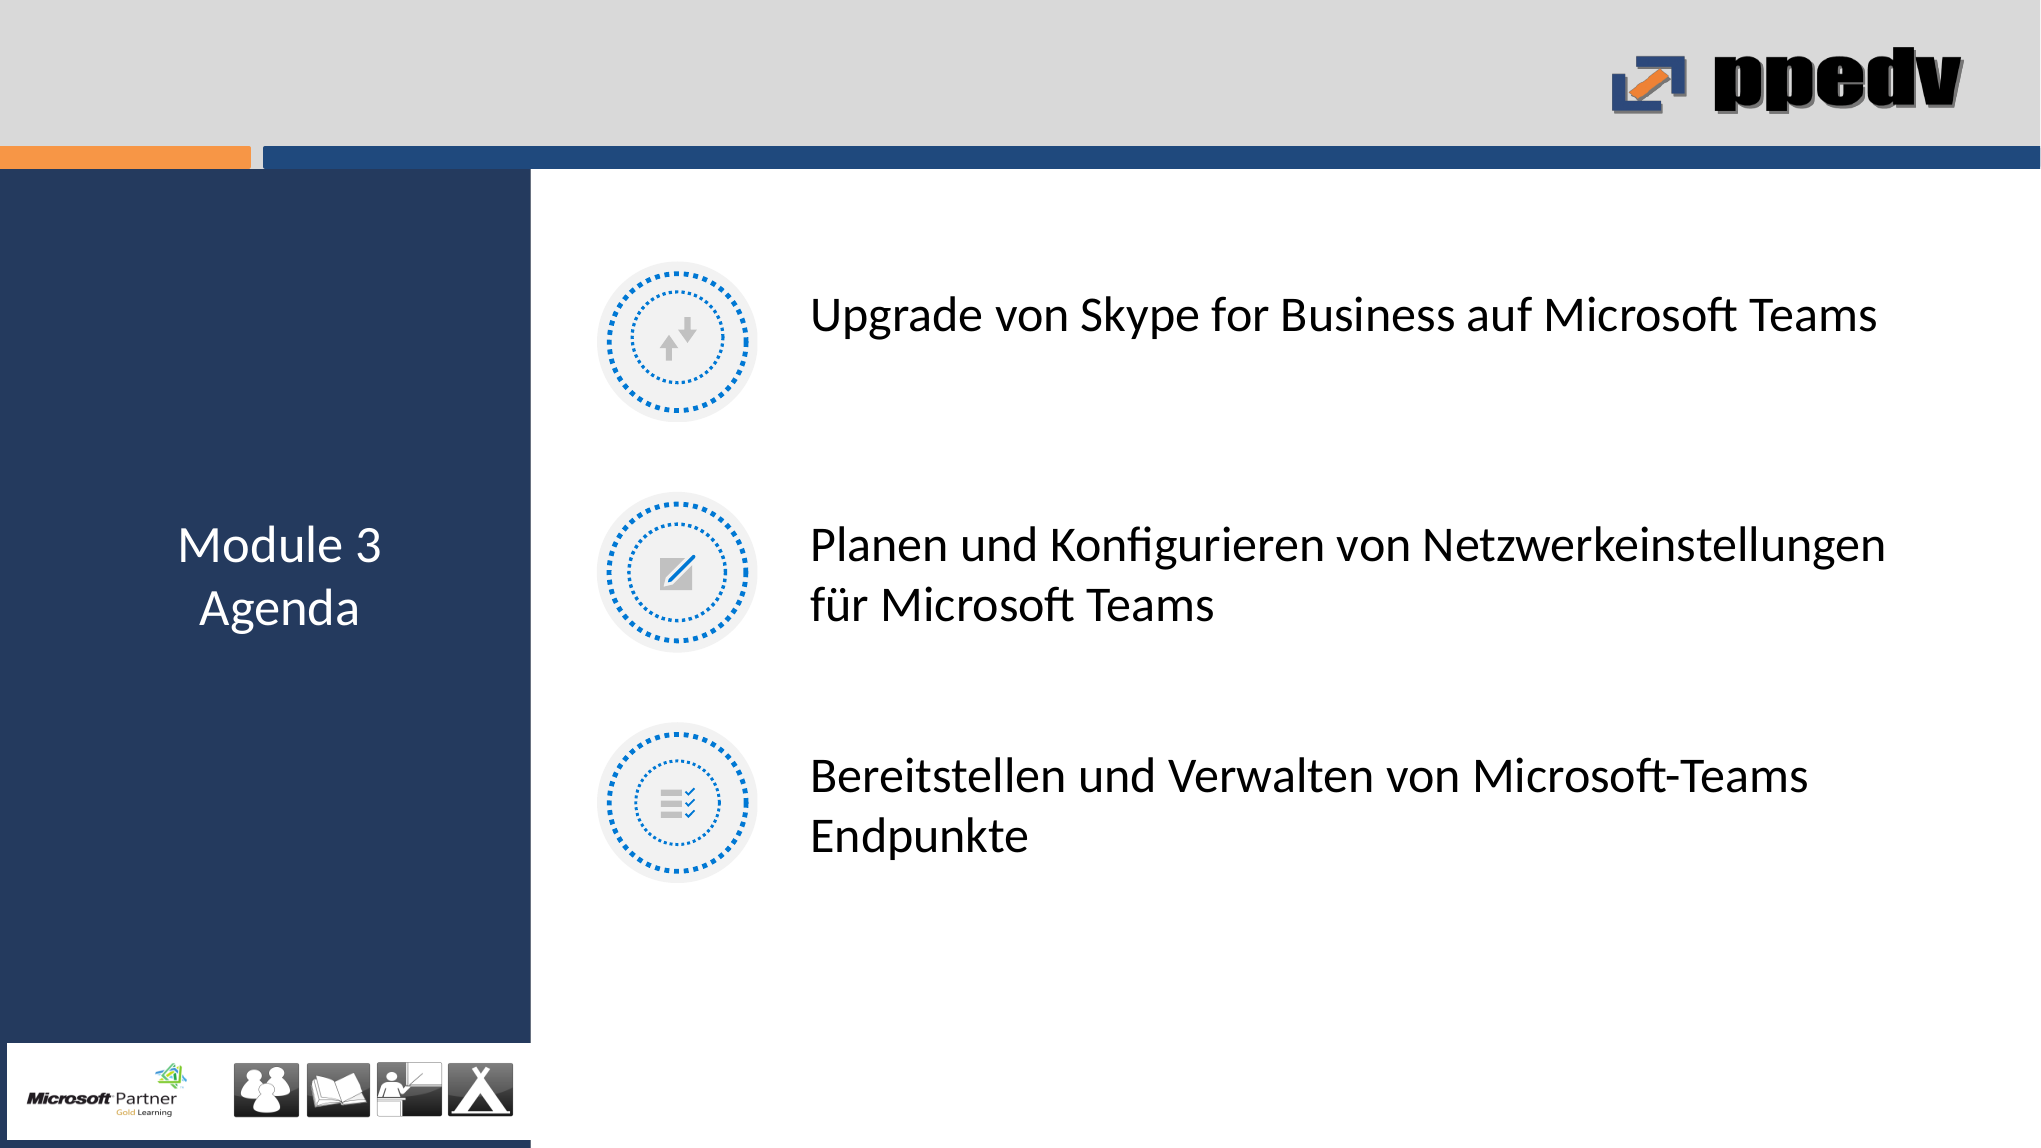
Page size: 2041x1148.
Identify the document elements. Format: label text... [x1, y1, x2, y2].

picture [1598, 41, 1992, 125]
picture [0, 169, 2041, 1148]
text_box Upgrade von Skype for Business auf Microsoft Teams [810, 280, 1931, 341]
text_box Bereitstellen und Verwalten von Microsoft-Teams Endpunkte [810, 742, 1931, 863]
title Module 3 Agenda [95, 503, 465, 645]
text_box Planen und Konfigurieren von Netzwerkeinstellungen für Microsoft Teams [810, 511, 1931, 632]
